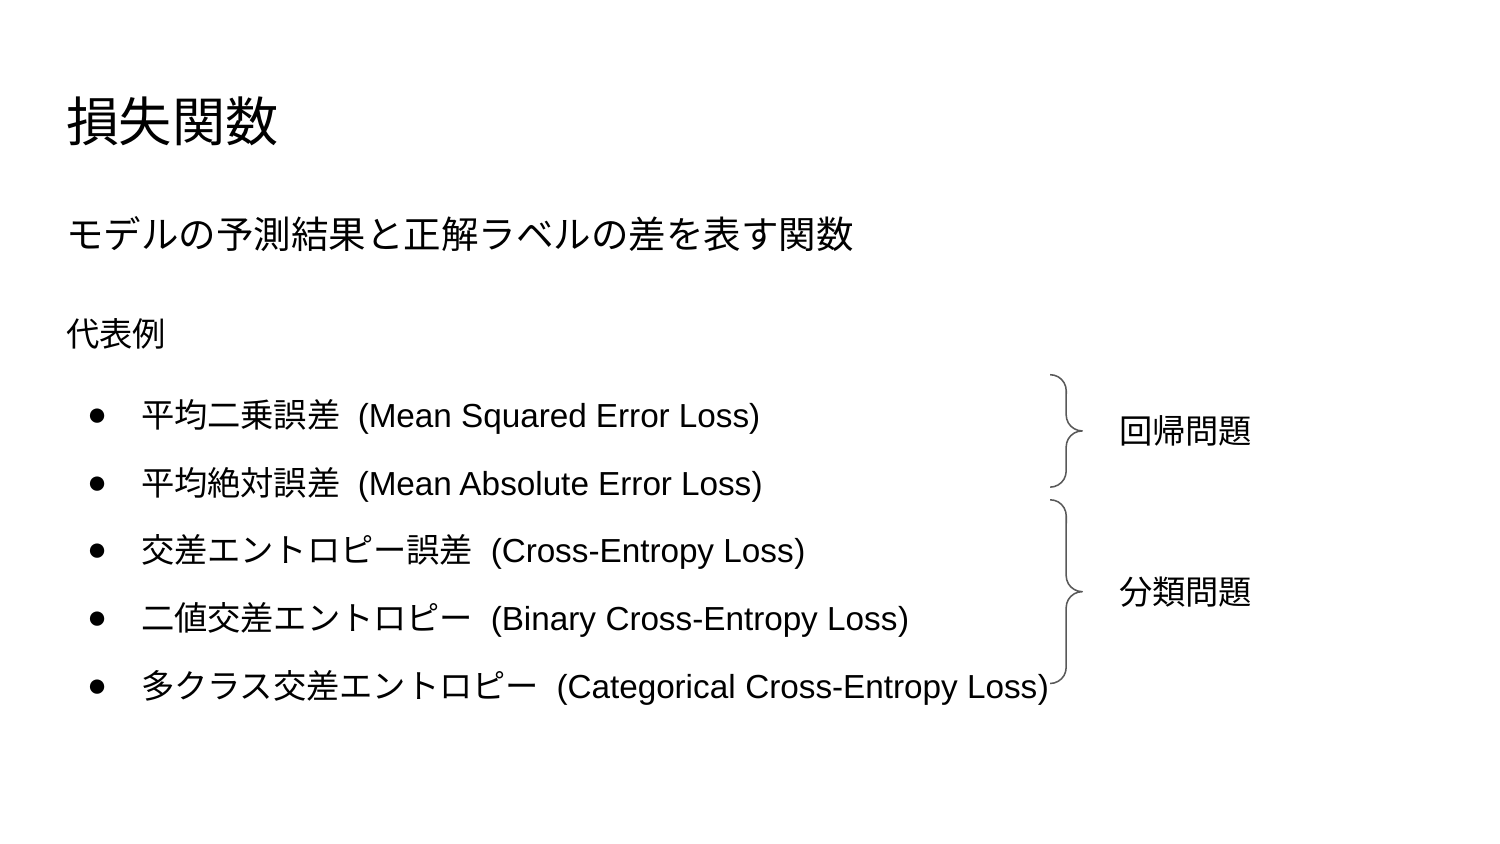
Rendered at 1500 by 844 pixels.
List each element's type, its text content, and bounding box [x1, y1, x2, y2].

list モデルの予測結果と正解ラベルの差を表す関数 代表例 平均二乗誤差 (Mean Squared Error Loss) 平均絶対誤差 (Mean Absolute Error Loss) 交差エントロピー誤差 (Cross-Entropy Loss) 二値交差エントロピー (Binary Cross-Entropy Loss) 多クラス交差エントロピー (Categorical Cross-Entropy Loss) [51, 189, 1449, 750]
text_box [1050, 499, 1083, 684]
text_box 回帰問題 [1104, 395, 1283, 466]
text_box 分類問題 [1104, 556, 1283, 627]
title 損失関数 [51, 72, 1449, 167]
text_box [1050, 374, 1083, 488]
